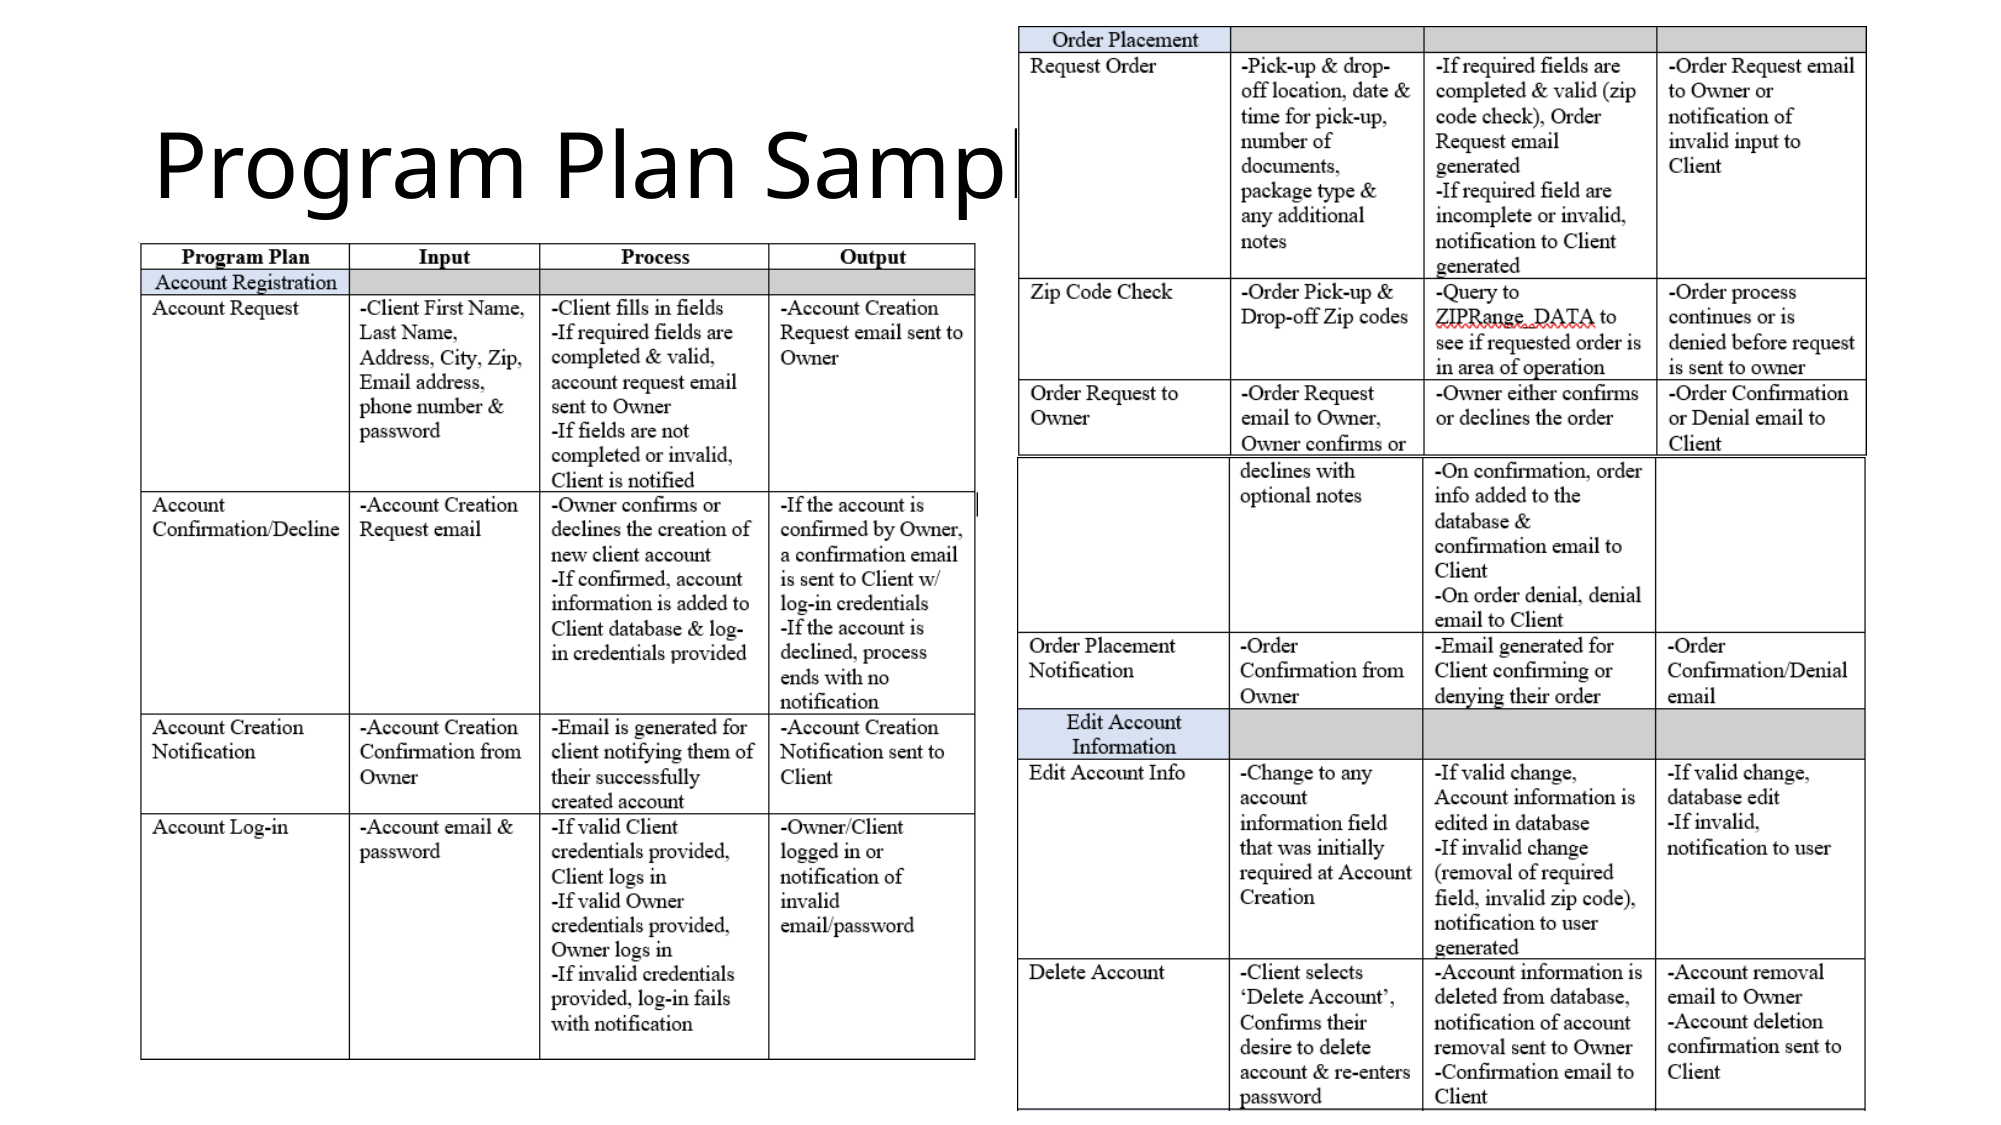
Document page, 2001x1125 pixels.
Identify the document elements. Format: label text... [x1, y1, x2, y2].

title Program Plan Sample [137, 59, 1017, 278]
picture [138, 242, 978, 1060]
picture [1017, 26, 1867, 1111]
